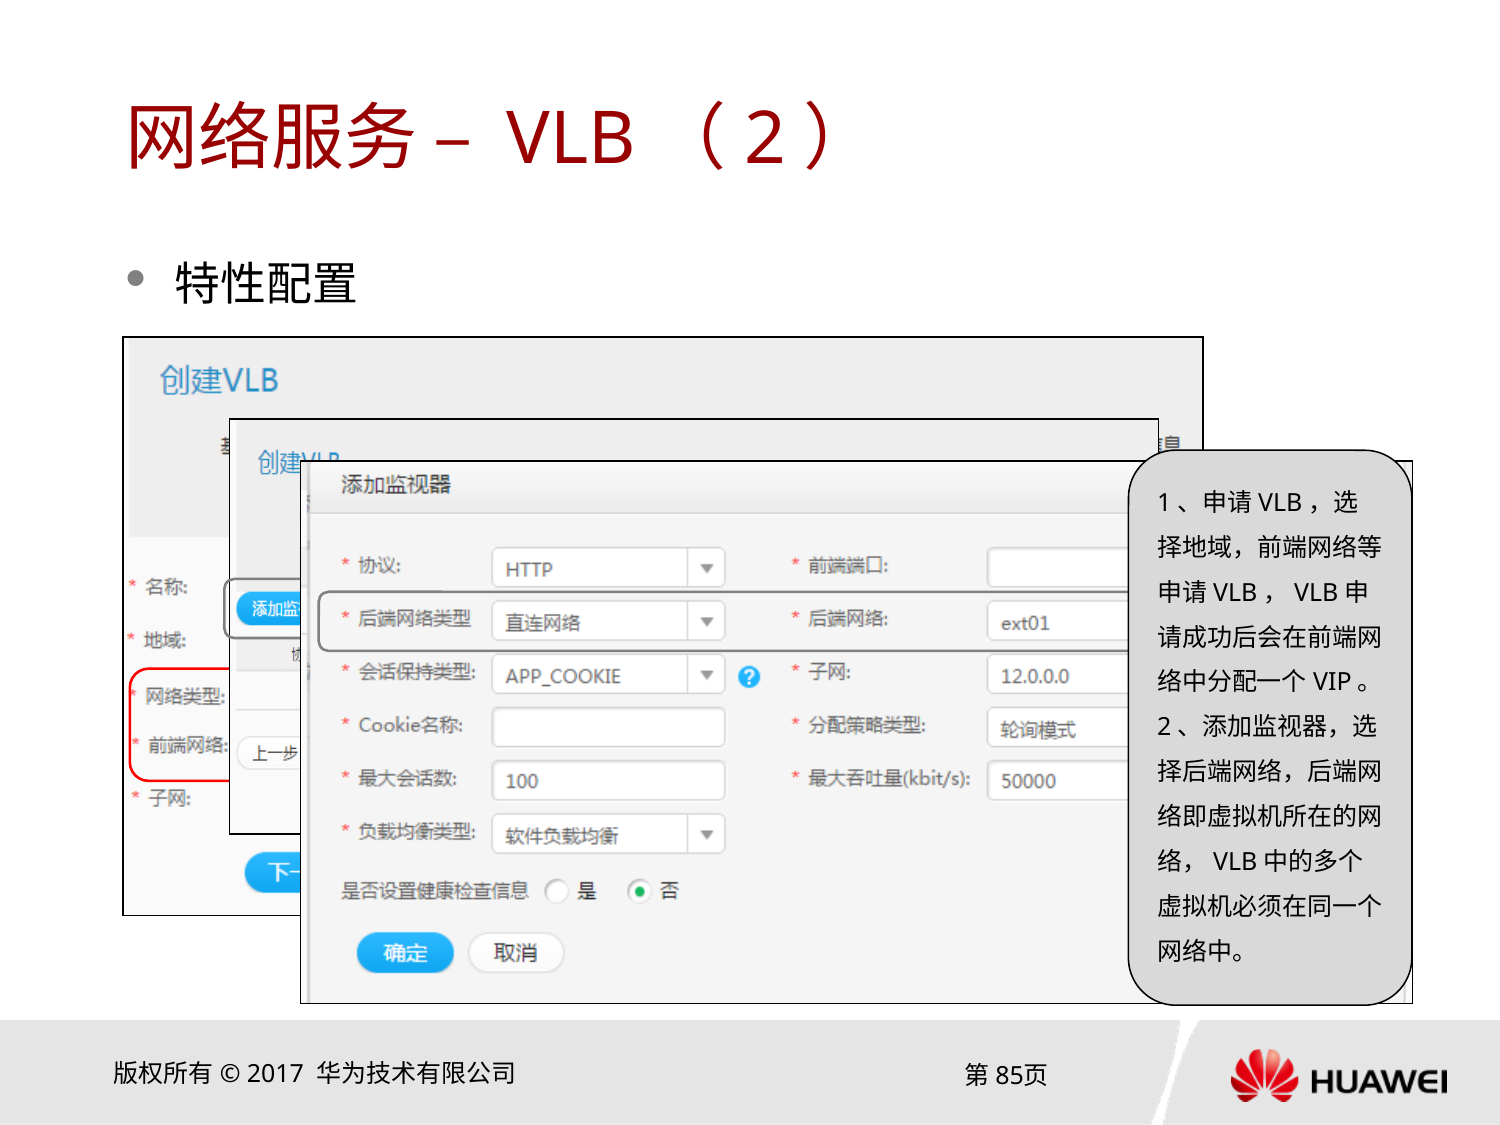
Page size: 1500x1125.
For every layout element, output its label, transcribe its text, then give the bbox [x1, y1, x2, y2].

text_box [300, 461, 1413, 1003]
title 网络服务 – VLB（2） [111, 63, 1412, 207]
list 特性配置 [111, 225, 1412, 870]
picture [0, 1020, 1500, 1125]
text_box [123, 337, 1203, 915]
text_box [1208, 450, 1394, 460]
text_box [224, 419, 1158, 834]
